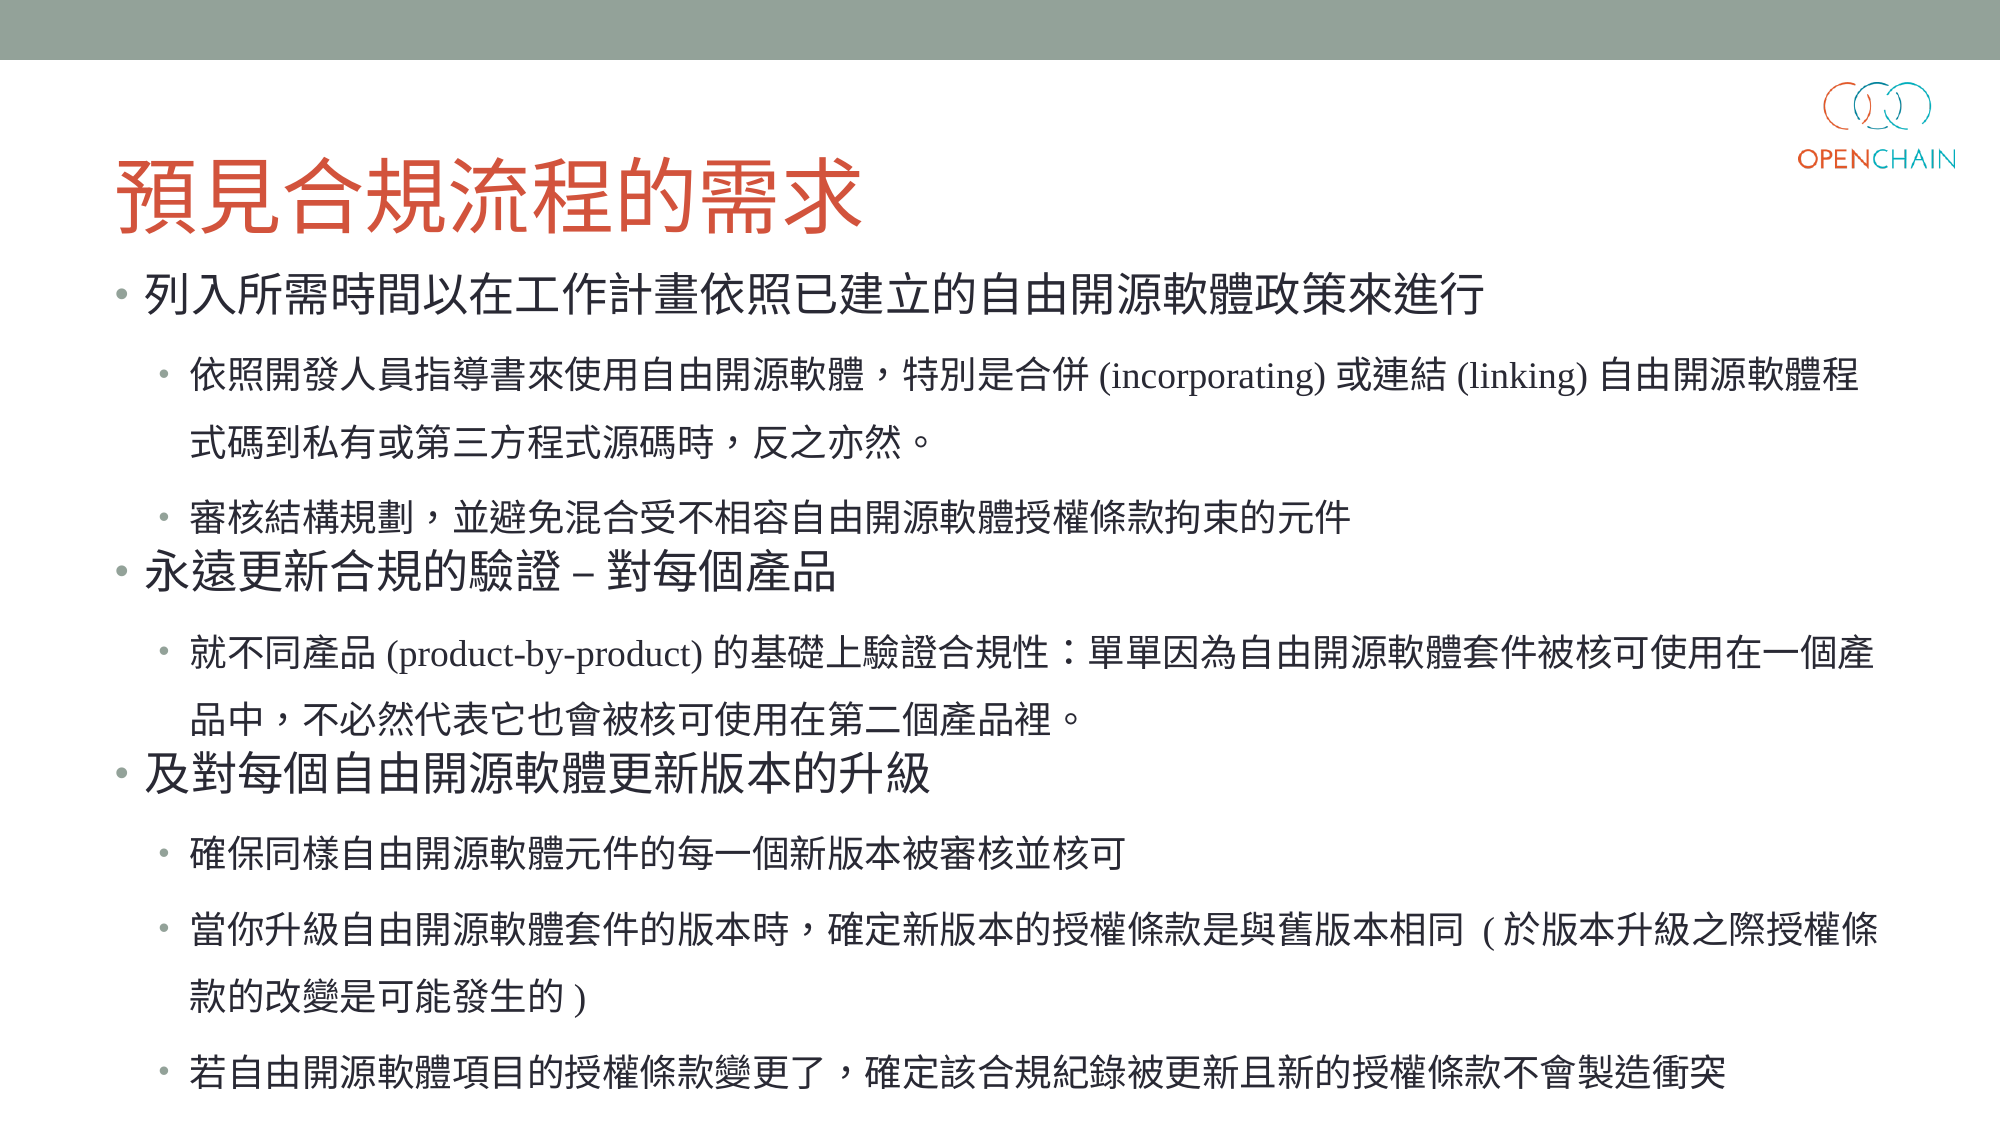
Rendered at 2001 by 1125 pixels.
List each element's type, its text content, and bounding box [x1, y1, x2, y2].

list 列入所需時間以在工作計畫依照已建立的自由開源軟體政策來進行 依照開發人員指導書來使用自由開源軟體，特別是合併(incorporating)或連結(linking)自由開源軟體程式碼到私有或第三方程式源碼時，反之亦然。 審核結構規劃，並避免混合受不相容自由開源軟體授權條款拘束的元件 永遠更新合規的驗證 – 對每個產品 就不同產品(product-by-product)的基礎上驗證合規性：單單因為自由開源軟體套件被核可使用在一個產品中，不必然代表它也會被核可使用在第二個產品裡。 及對每個自由開源軟體更新版本的升級 確保同樣自由開源軟體元件的每一個新版本被審核並核可 當你升級自由開源軟體套件的版本時，確定新版本的授權條款是與舊版本相同 (於版本升級之際授權條款的改變是可能發生的) 若自由開源軟體項目的授權條款變更了，確定該合規紀錄被更新且新的授權條款不會製造衝突 [99, 263, 1900, 1064]
picture [1798, 82, 1955, 169]
title 預見合規流程的需求 [99, 87, 1900, 250]
